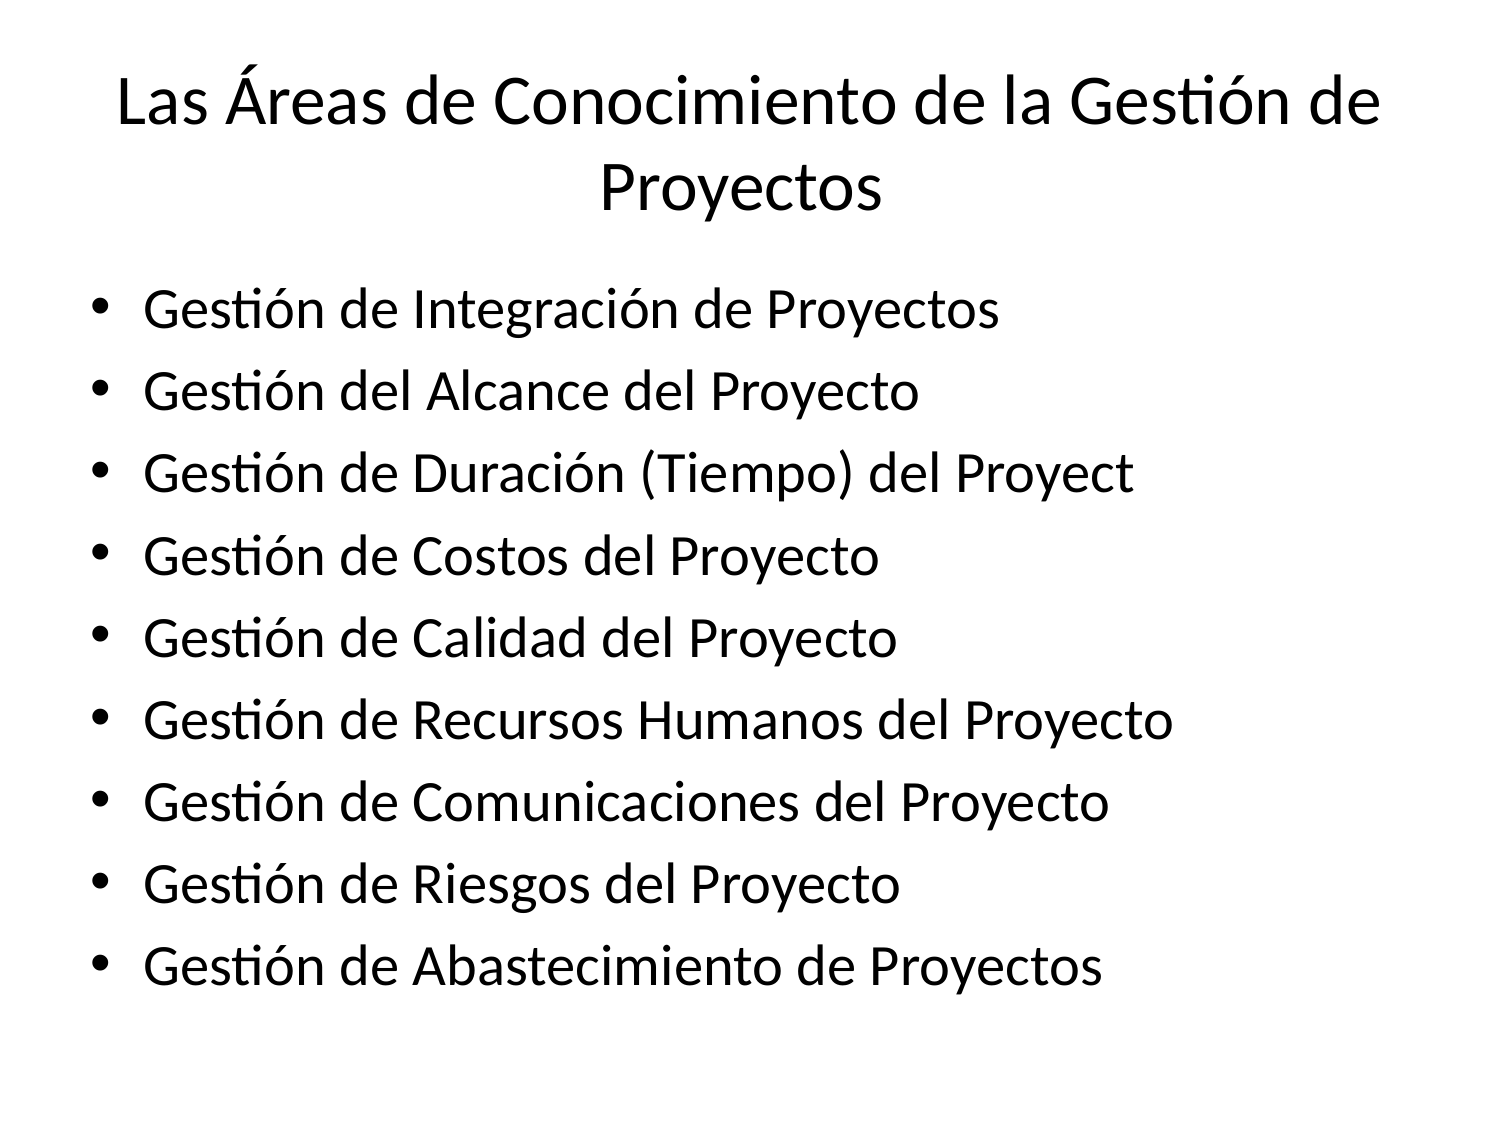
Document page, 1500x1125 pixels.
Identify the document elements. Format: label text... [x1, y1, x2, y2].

list Gestión de Integración de Proyectos Gestión del Alcance del Proyecto Gestión de Duración (Tiempo) del Proyect Gestión de Costos del Proyecto Gestión de Calidad del Proyecto Gestión de Recursos Humanos del Proyecto Gestión de Comunicaciones del Proyecto Gestión de Riesgos del Proyecto Gestión de Abastecimiento de Proyectos [75, 262, 1425, 1005]
title Las Áreas de Conocimiento de la Gestión de Proyectos [75, 45, 1425, 233]
